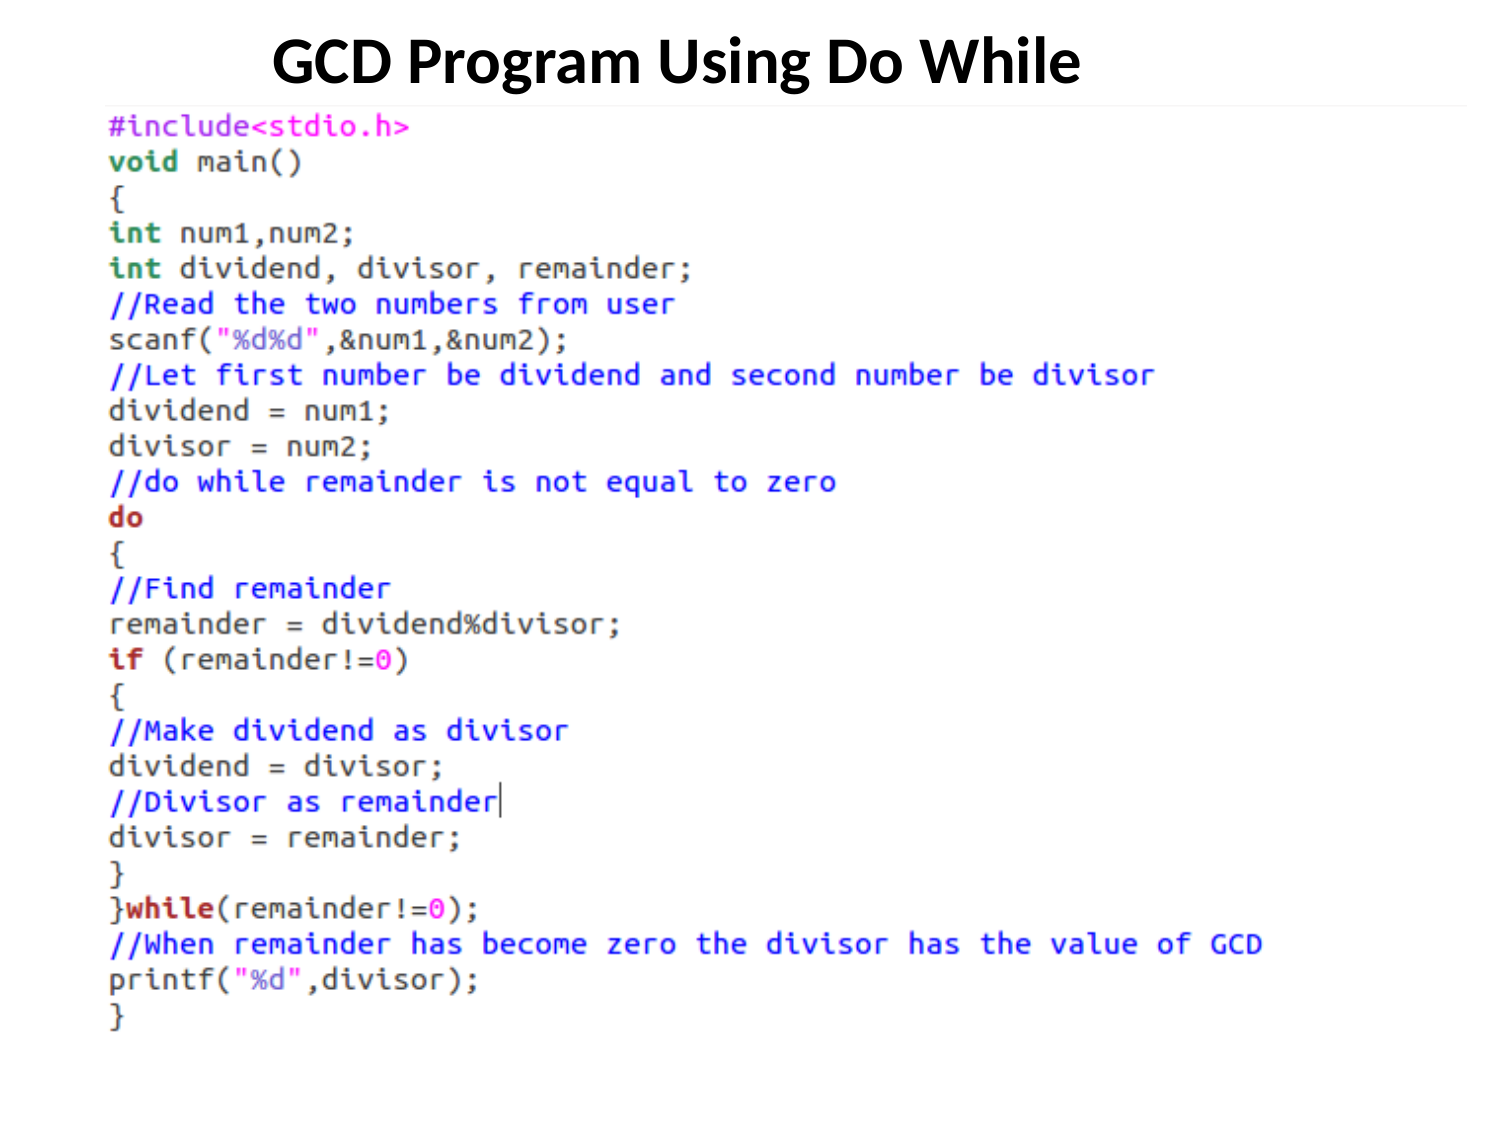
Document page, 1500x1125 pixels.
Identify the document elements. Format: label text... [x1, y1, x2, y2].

picture [105, 105, 1467, 1067]
text_box GCD Program Using Do While [257, 9, 1383, 103]
